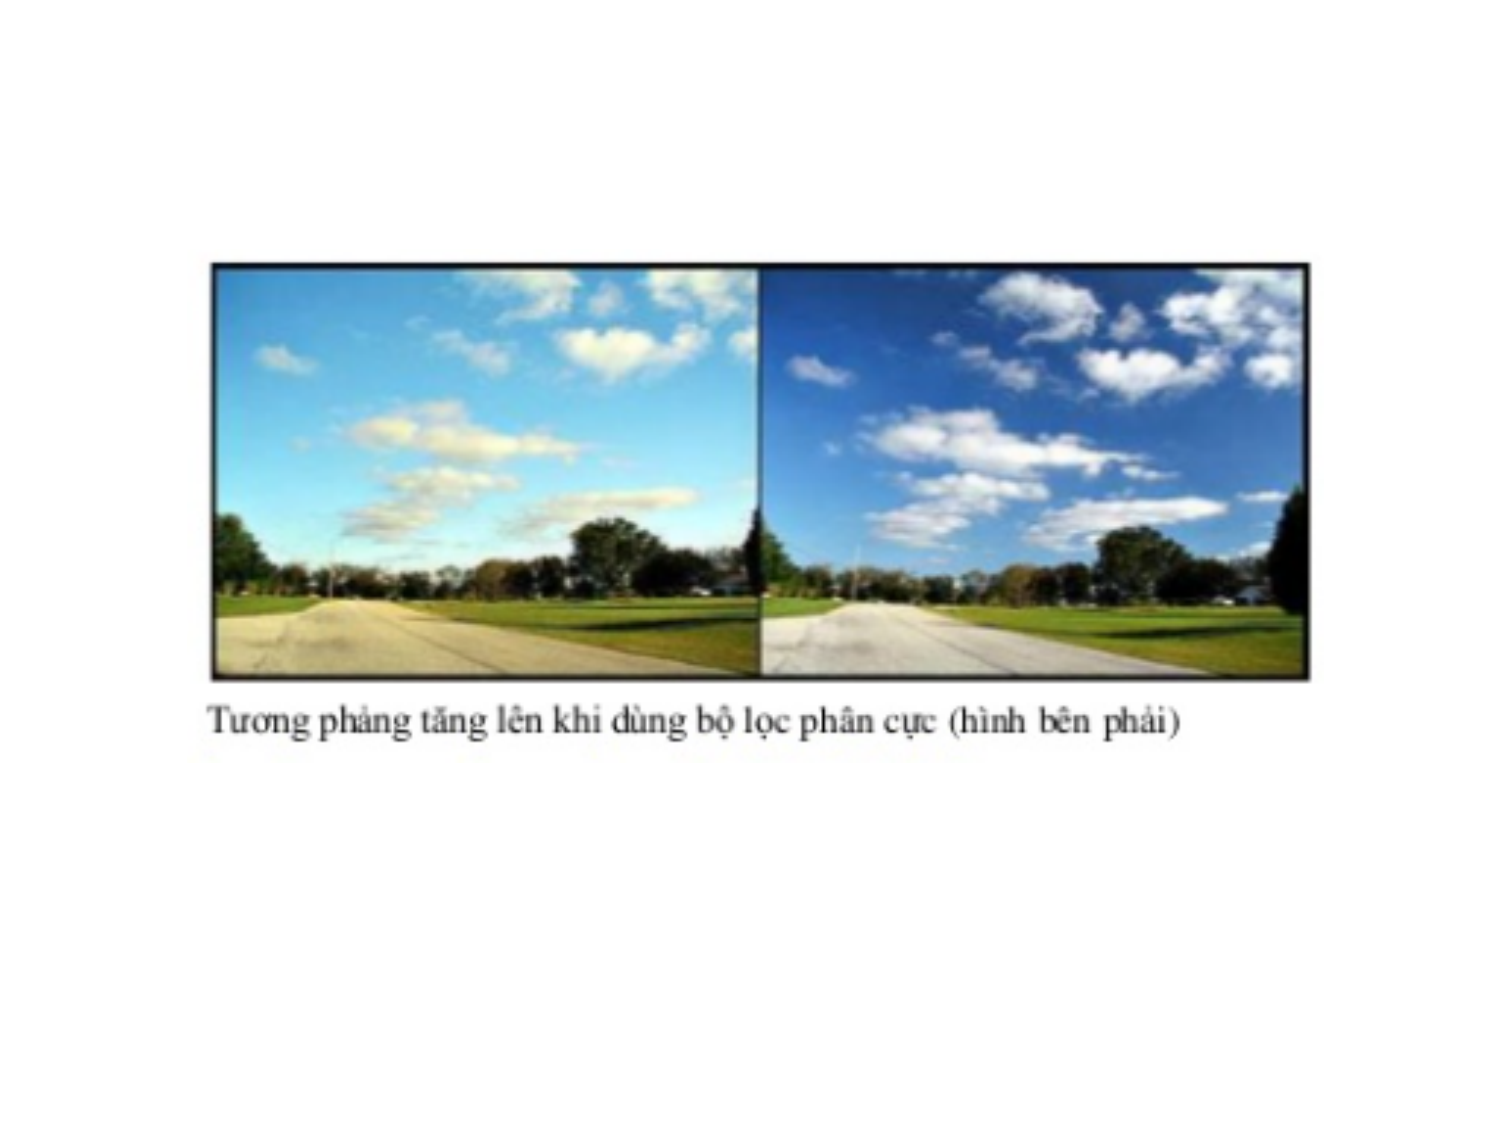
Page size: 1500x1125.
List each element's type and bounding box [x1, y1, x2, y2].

picture [187, 249, 1324, 763]
